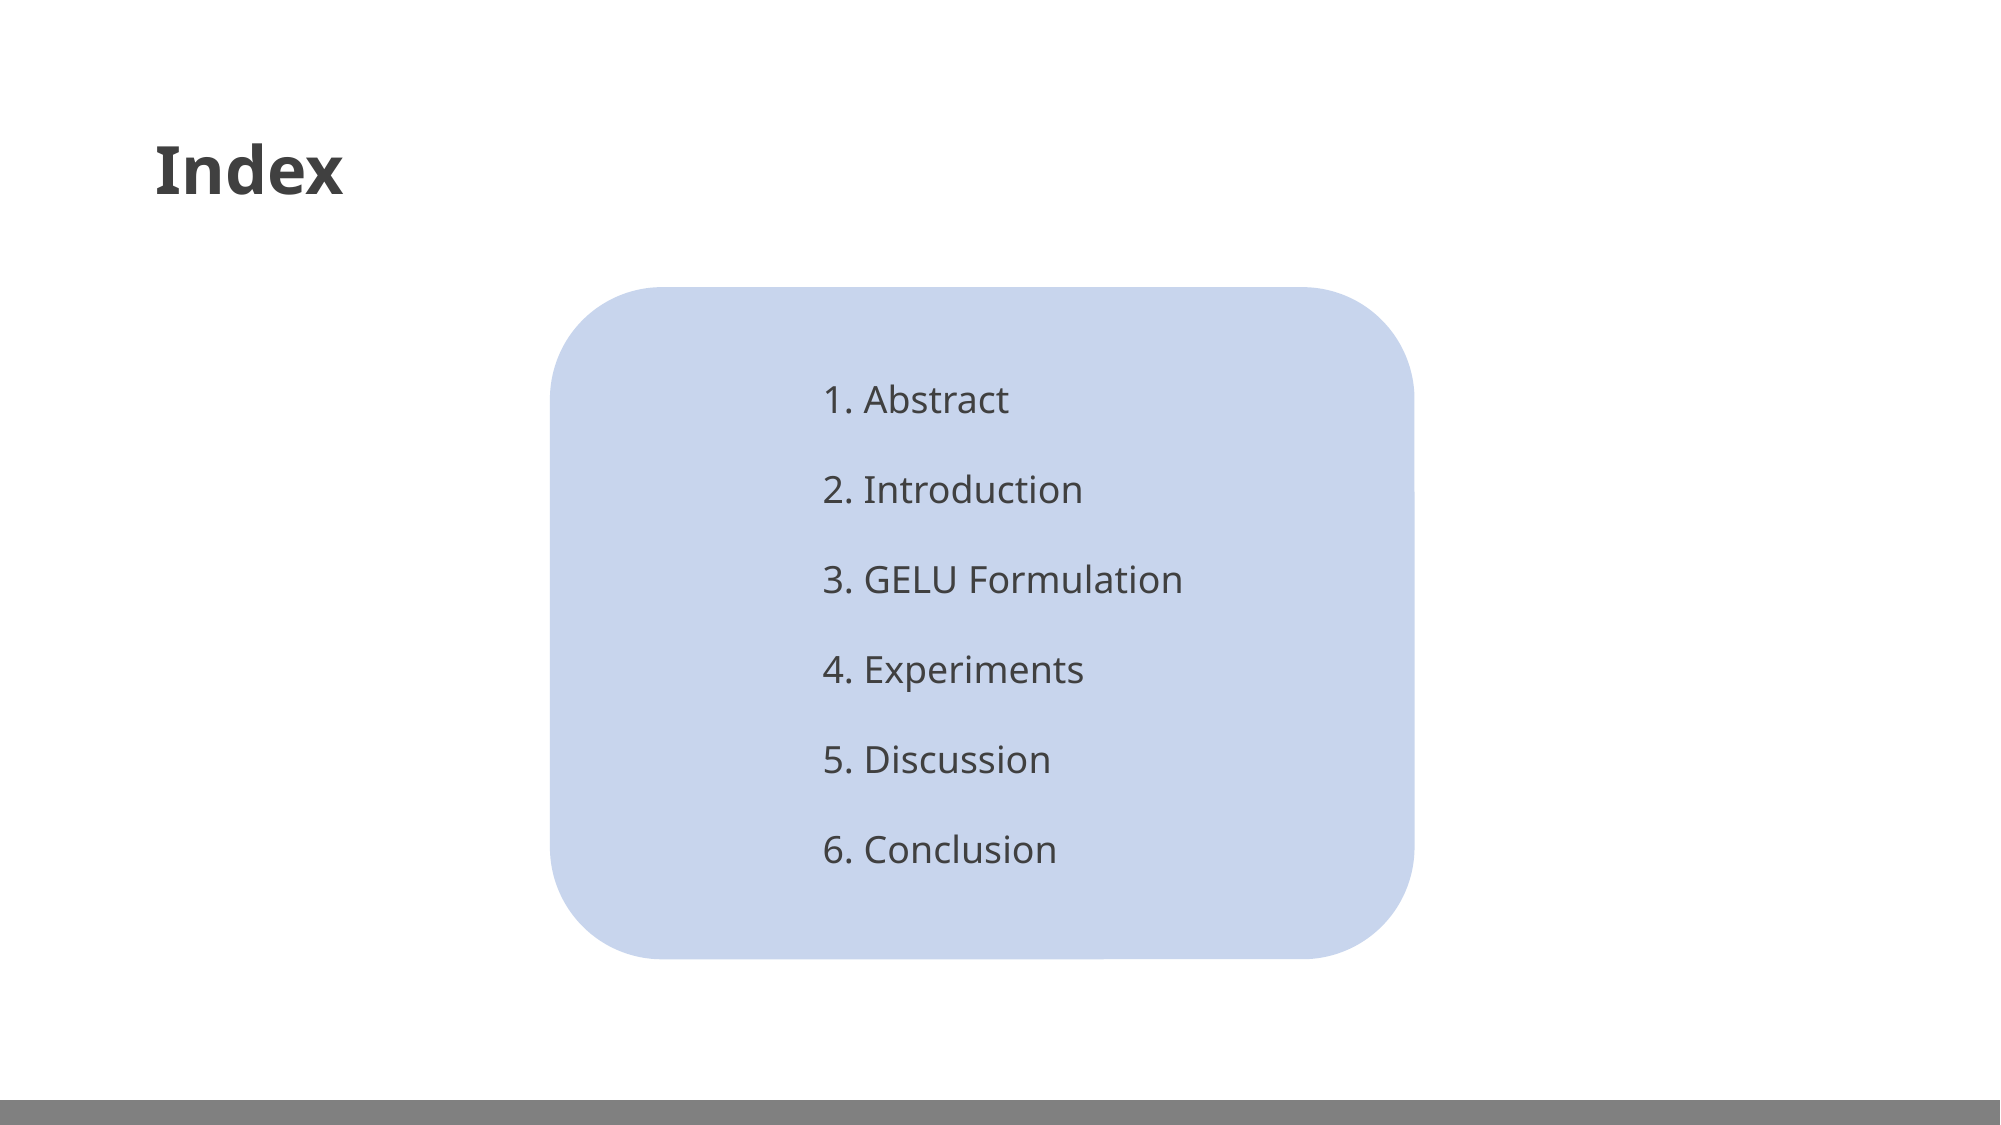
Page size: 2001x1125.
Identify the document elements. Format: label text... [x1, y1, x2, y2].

text_box [0, 1099, 2000, 1125]
text_box 1. Abstract 2. Introduction 3. GELU Formulation 4. Experiments 5. Discussion 6. Conclusion [548, 286, 1416, 961]
text_box Index [0, 80, 605, 351]
